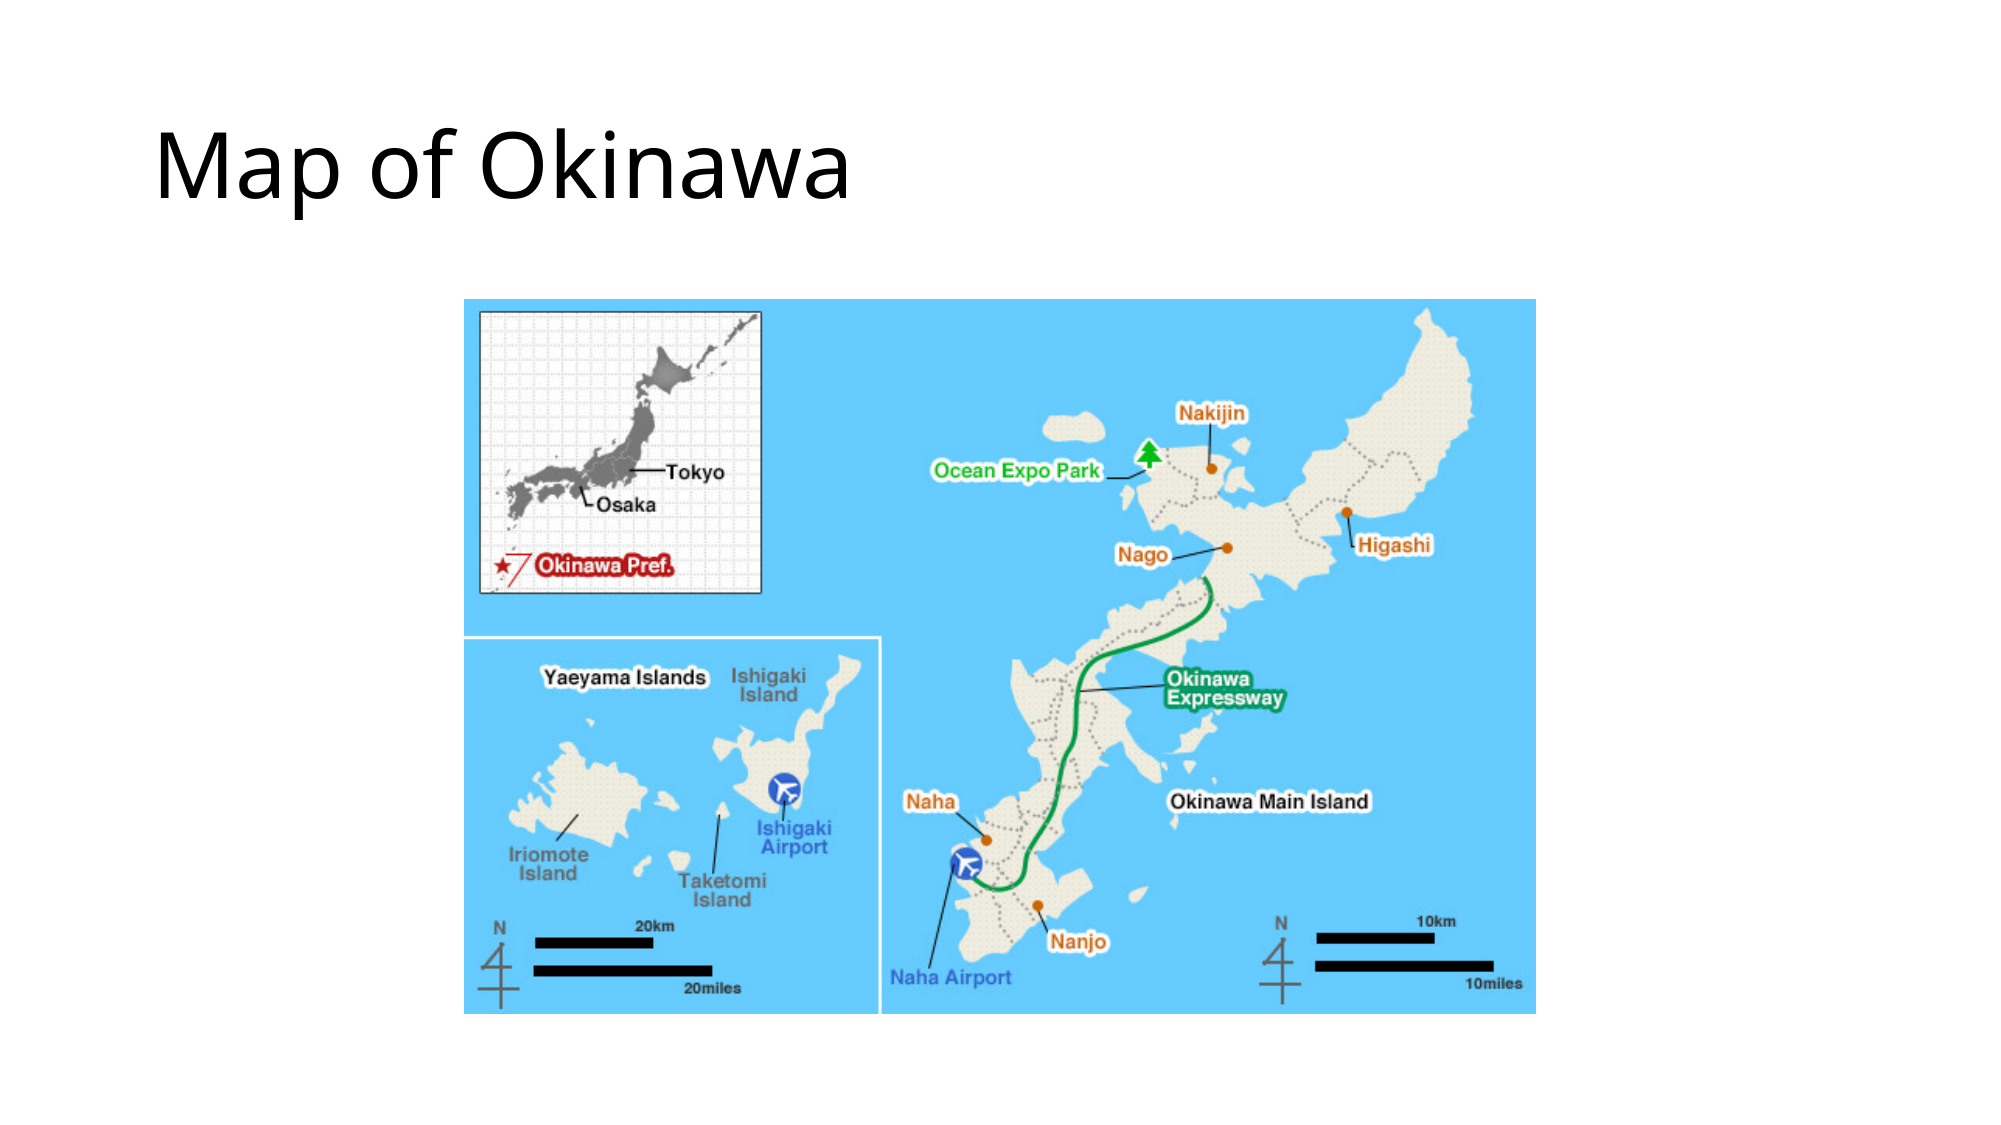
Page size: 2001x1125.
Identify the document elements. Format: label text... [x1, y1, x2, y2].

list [464, 299, 1536, 1014]
title Map of Okinawa [137, 59, 1863, 278]
